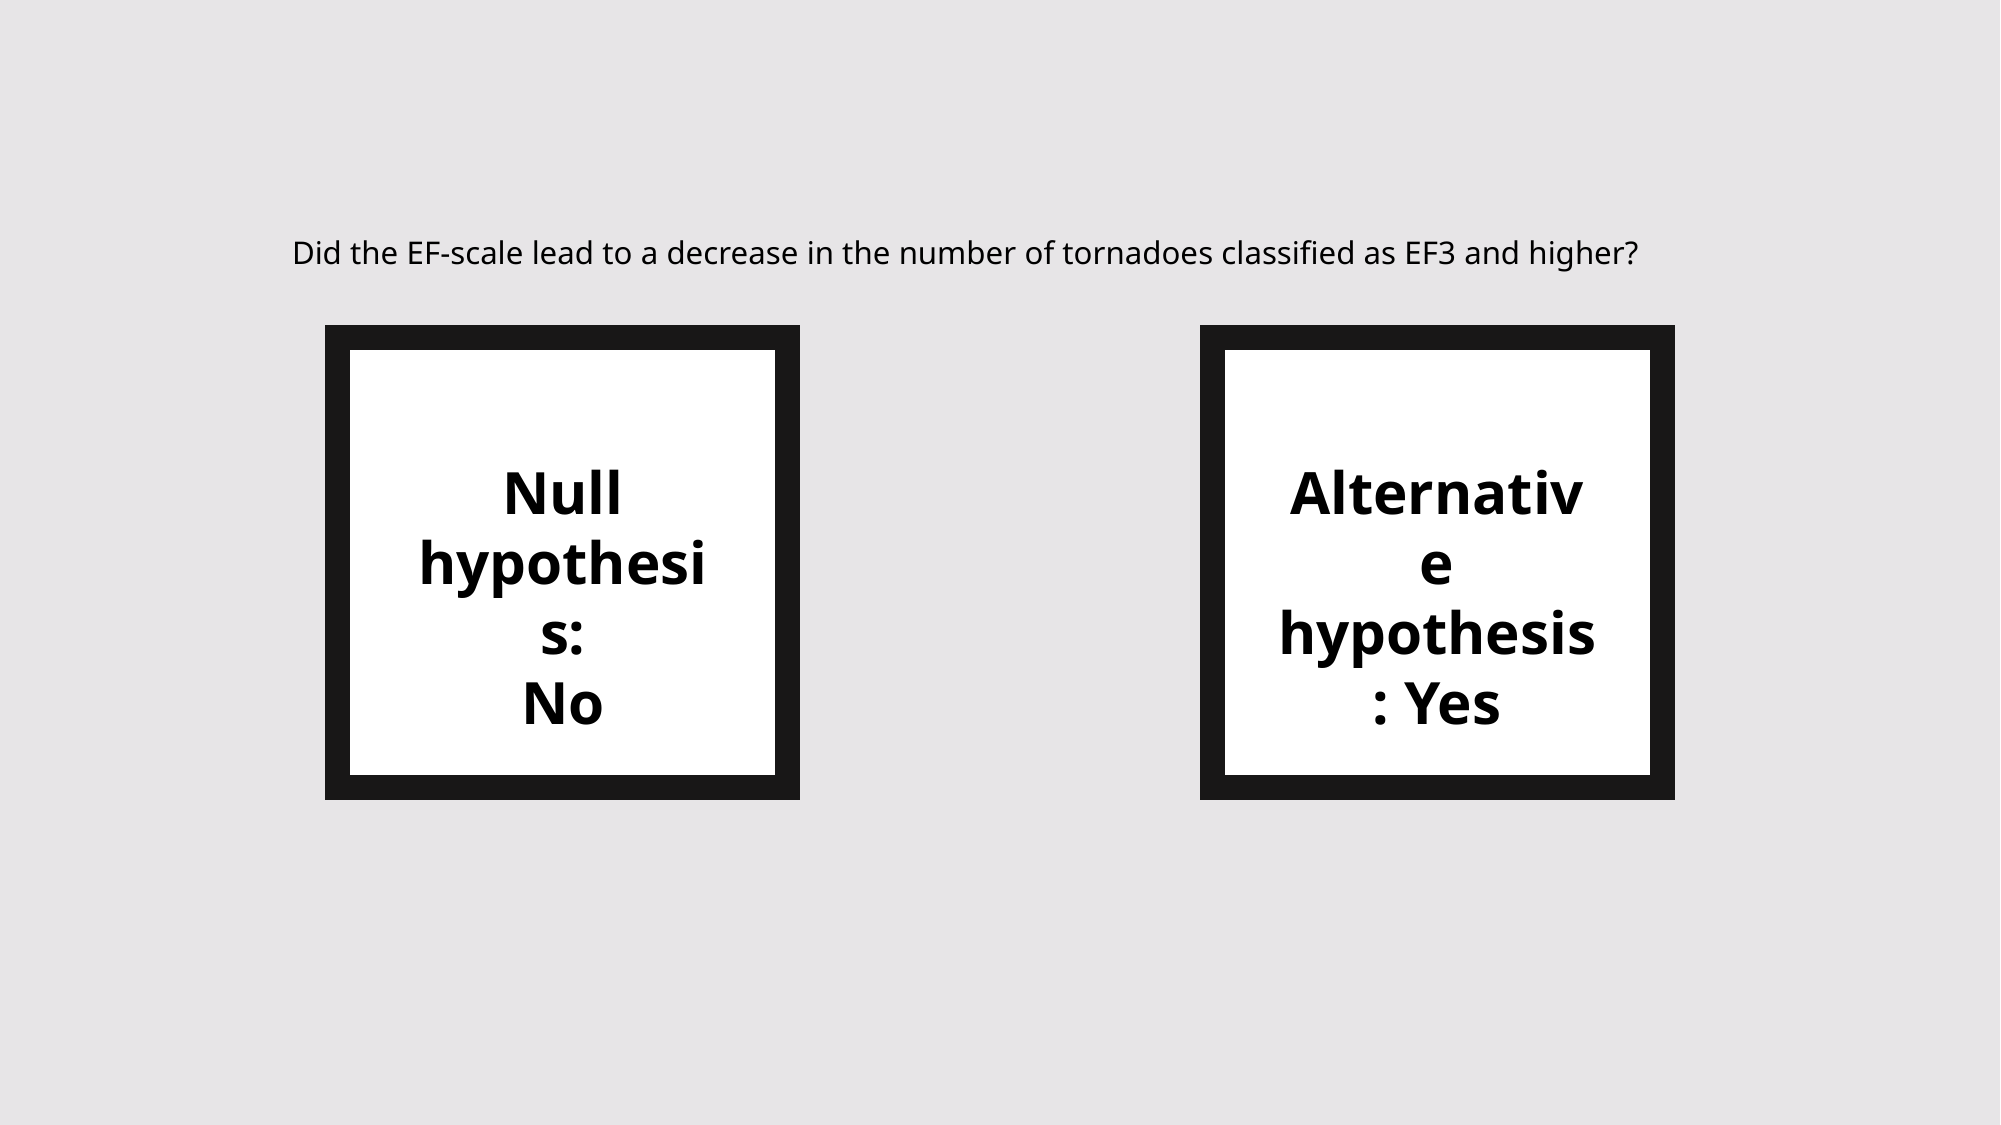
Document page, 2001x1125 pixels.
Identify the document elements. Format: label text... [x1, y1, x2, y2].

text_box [1212, 337, 1663, 788]
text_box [337, 337, 788, 788]
text_box Did the EF-scale lead to a decrease in the number of tornadoes classified as EF3 and higher? [277, 226, 1723, 279]
